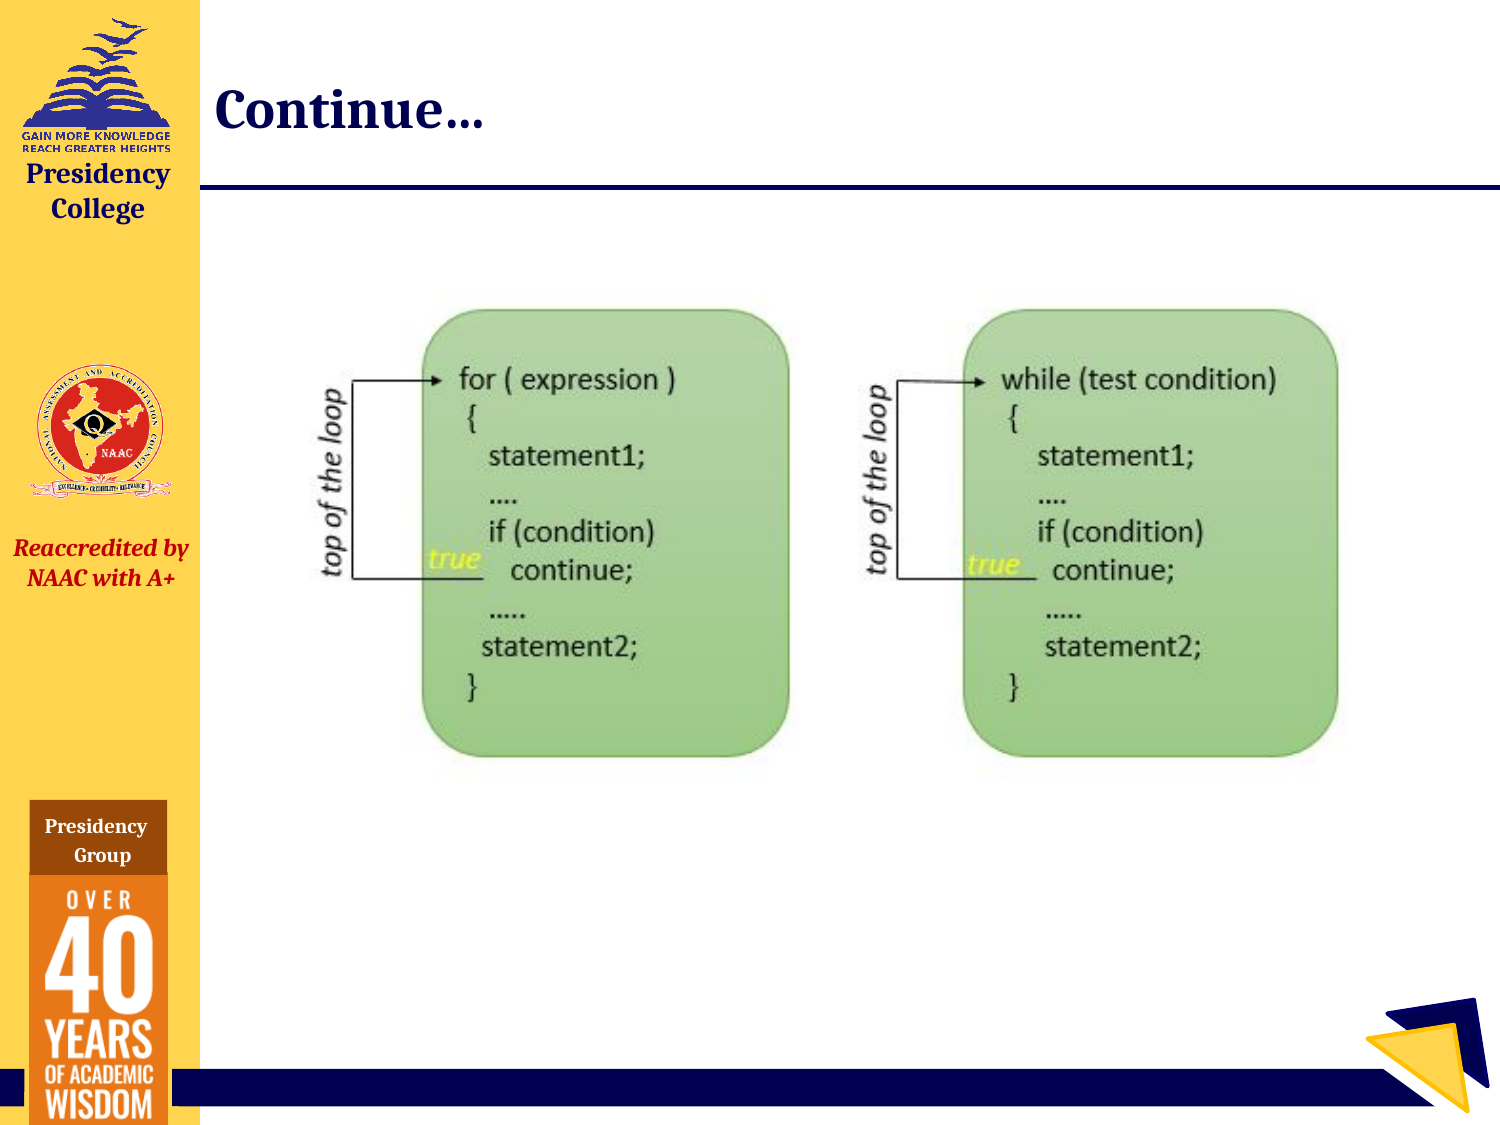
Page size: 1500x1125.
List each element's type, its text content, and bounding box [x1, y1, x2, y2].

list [249, 262, 1415, 813]
picture [29, 875, 168, 1125]
picture [24, 362, 179, 501]
picture [22, 18, 170, 152]
title Continue… [200, 37, 1463, 175]
